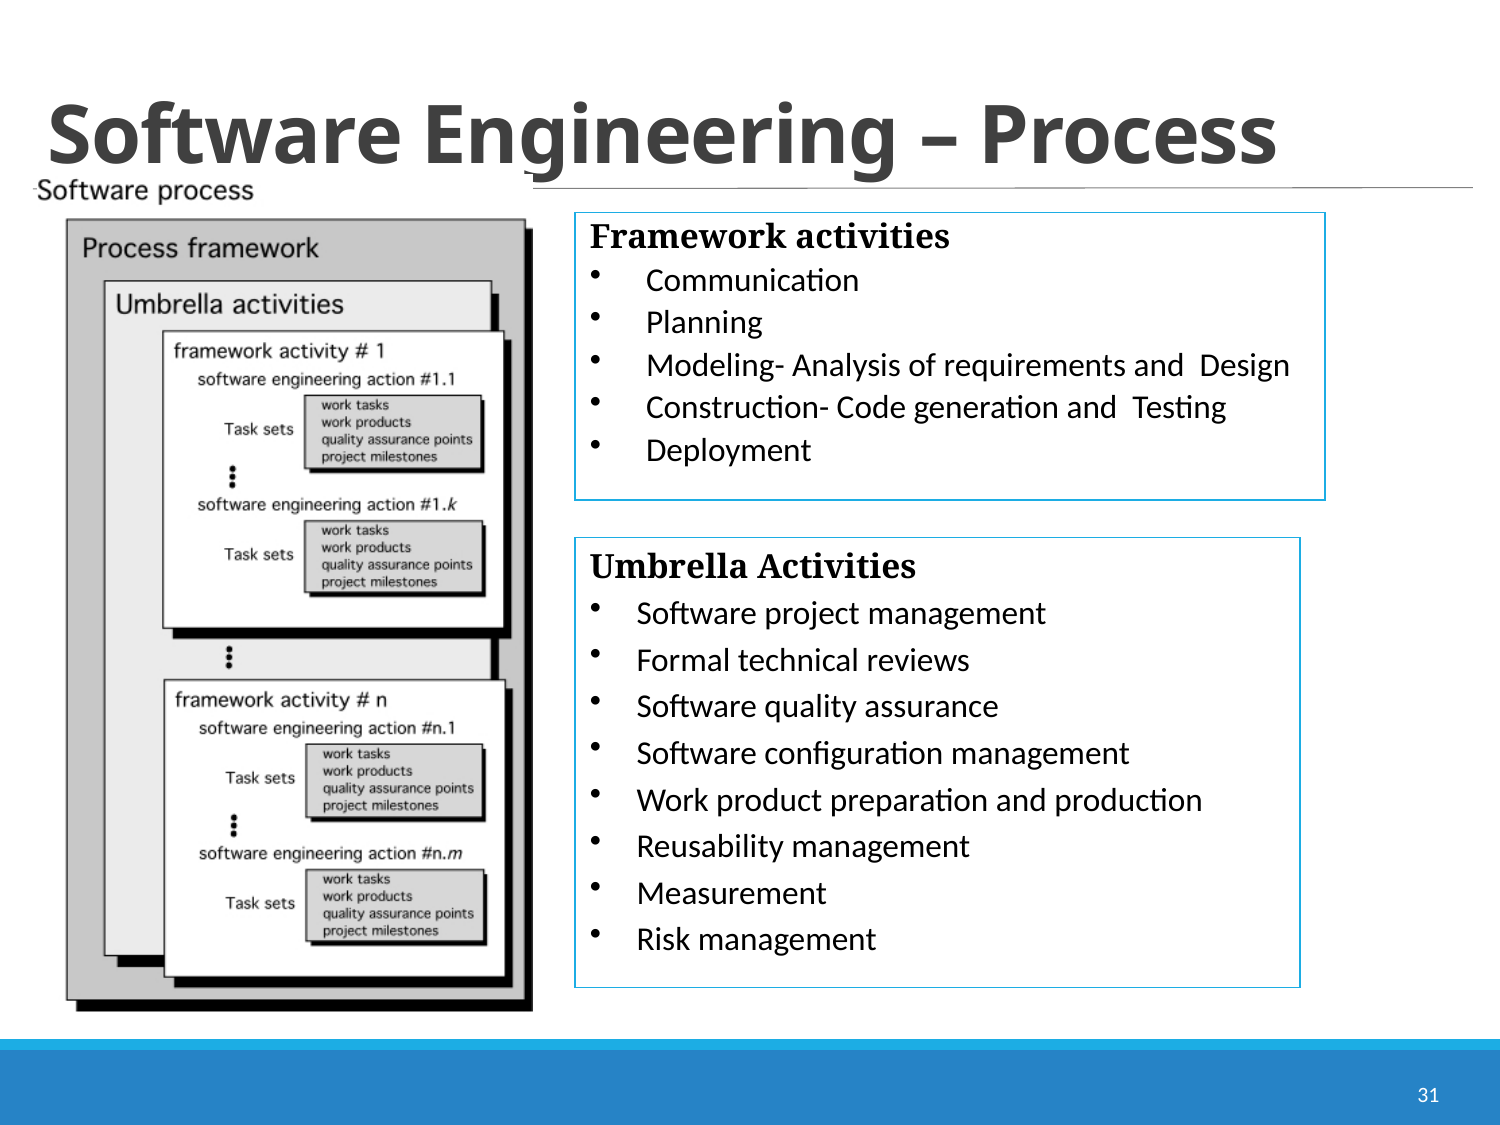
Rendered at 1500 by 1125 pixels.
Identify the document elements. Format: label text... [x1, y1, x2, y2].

text_box Umbrella Activities Software project management Formal technical reviews Software quality assurance Software configuration management Work product preparation and production Reusability management Measurement Risk management [575, 537, 1300, 988]
picture [36, 174, 533, 1013]
text_box Framework activities Communication Planning Modeling- Analysis of requirements and Design Construction- Code generation and Testing Deployment [574, 212, 1325, 500]
title Software Engineering – Process [32, 37, 1473, 188]
